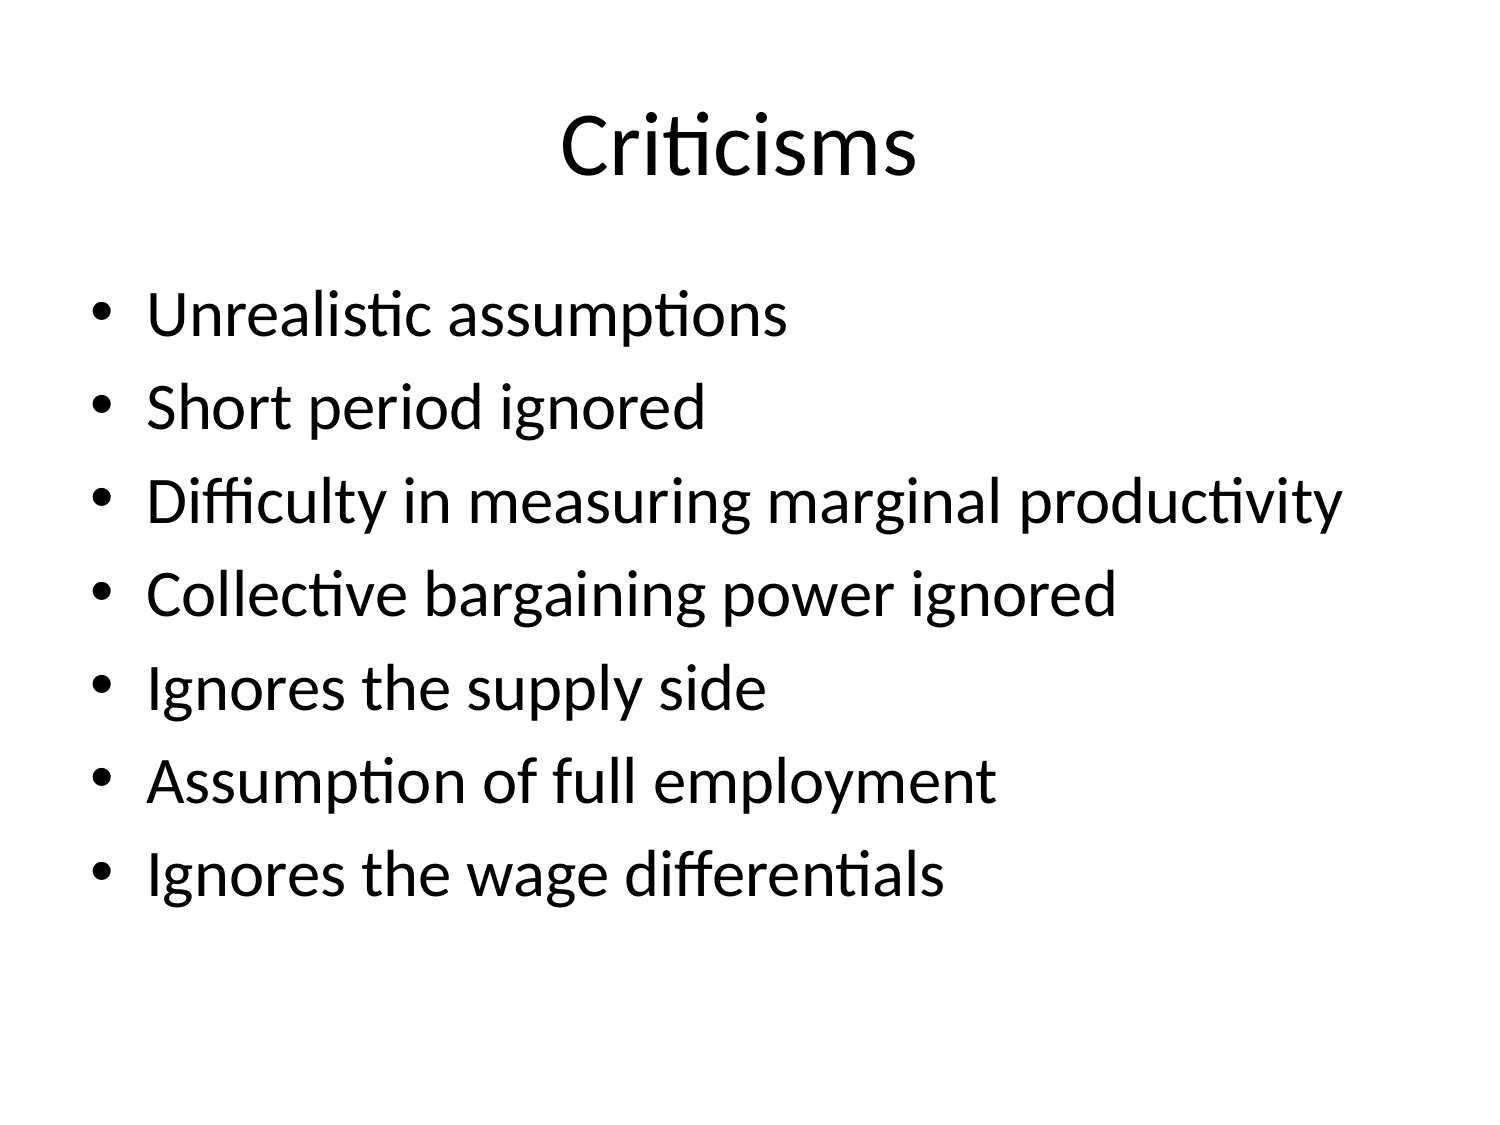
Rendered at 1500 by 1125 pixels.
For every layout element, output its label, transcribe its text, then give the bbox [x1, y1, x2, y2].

list Unrealistic assumptions Short period ignored Difficulty in measuring marginal productivity Collective bargaining power ignored Ignores the supply side Assumption of full employment Ignores the wage differentials [75, 262, 1425, 1005]
title Criticisms [75, 45, 1425, 233]
